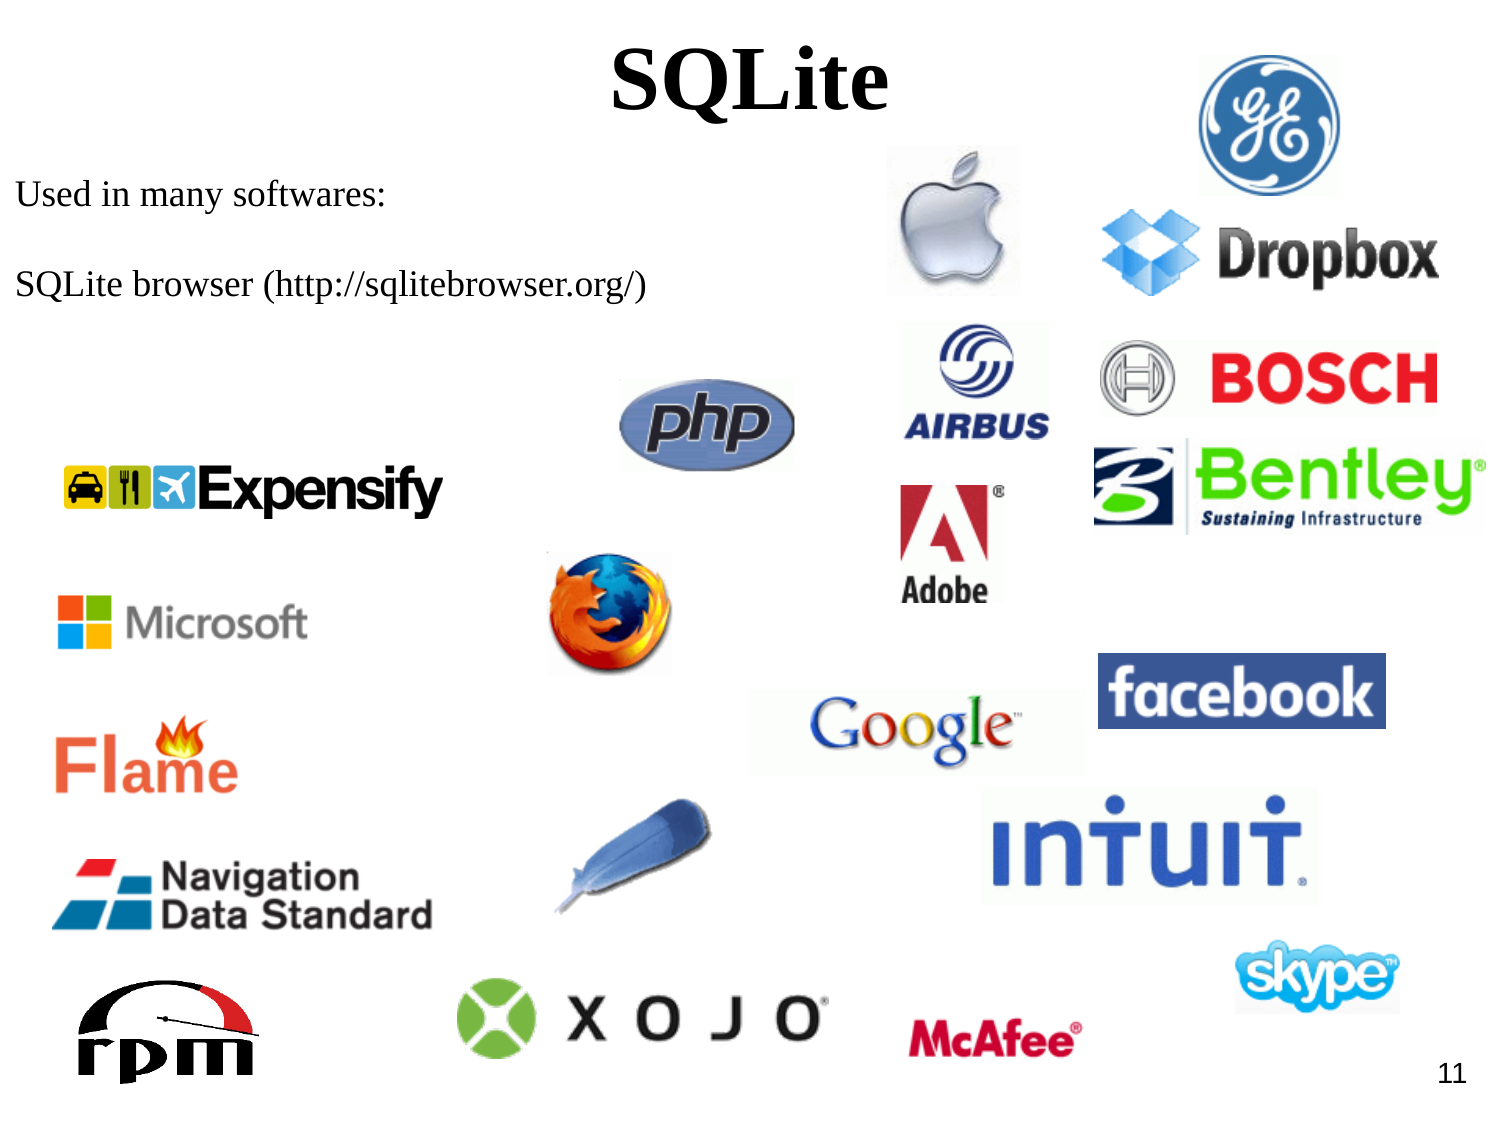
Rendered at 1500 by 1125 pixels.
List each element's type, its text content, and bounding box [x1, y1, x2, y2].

slide_number 11 [1132, 1046, 1483, 1125]
picture [64, 465, 443, 519]
picture [76, 978, 262, 1087]
text_box Used in many softwares: SQLite browser (http://sqlitebrowser.org/) [0, 161, 1500, 312]
picture [981, 787, 1318, 905]
picture [469, 795, 808, 916]
picture [51, 859, 443, 940]
text_box SQLite [0, 10, 1500, 136]
picture [16, 590, 353, 654]
picture [748, 689, 1085, 776]
picture [40, 710, 248, 800]
picture [457, 926, 1480, 1098]
picture [442, 544, 779, 684]
picture [784, 54, 1439, 296]
picture [539, 322, 1486, 604]
picture [1098, 653, 1386, 730]
